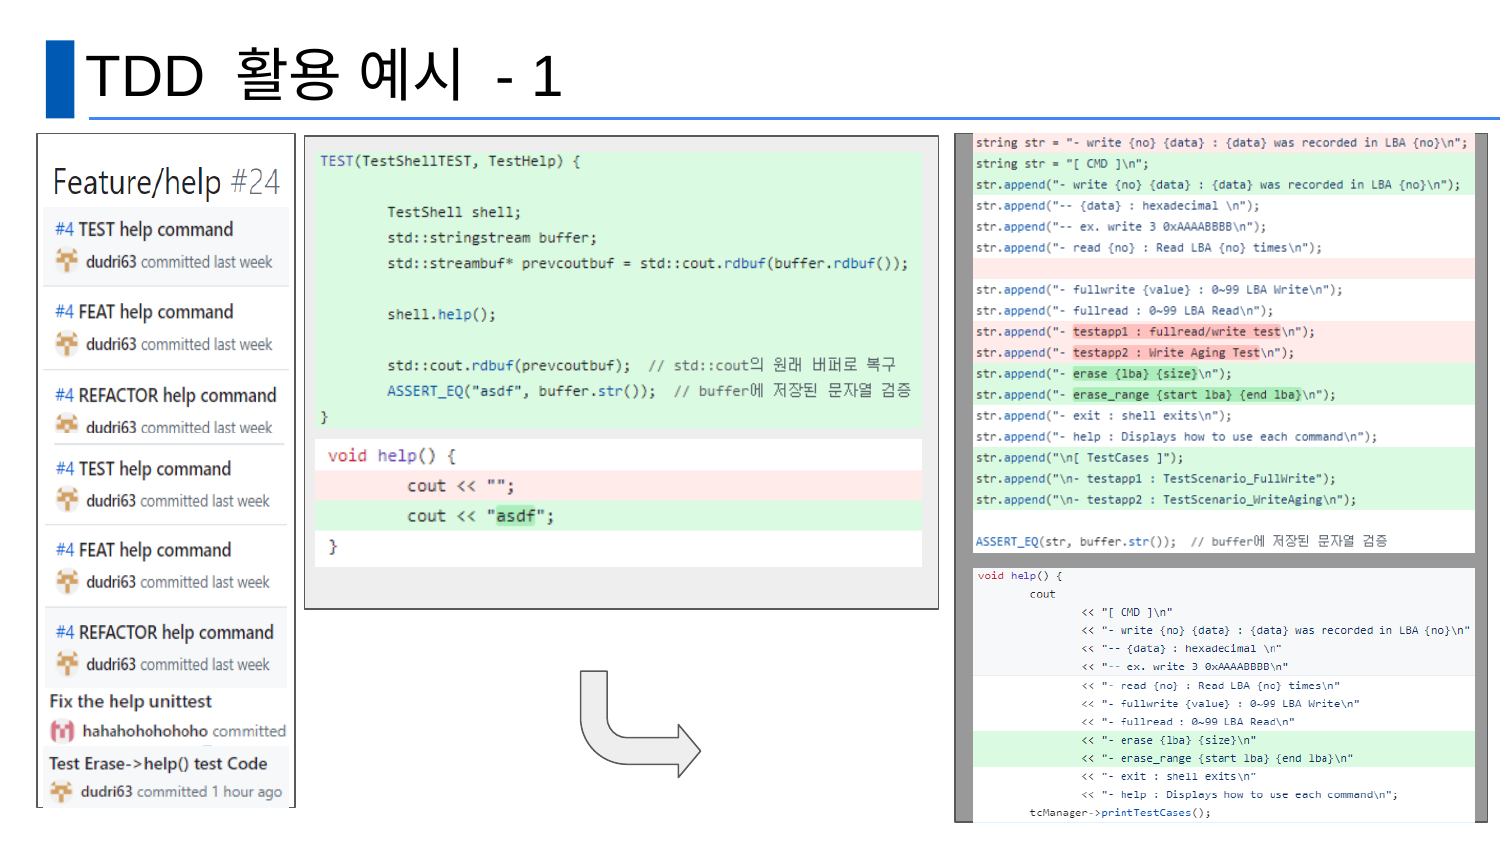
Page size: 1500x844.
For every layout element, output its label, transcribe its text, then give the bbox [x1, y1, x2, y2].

picture [43, 688, 289, 808]
text_box [580, 671, 701, 778]
title TDD 활용 예시 - 1 [74, 38, 1369, 118]
text_box [304, 135, 939, 610]
picture [973, 133, 1475, 554]
picture [314, 438, 922, 567]
text_box [36, 133, 296, 808]
picture [973, 568, 1475, 823]
picture [314, 151, 922, 428]
text_box [955, 133, 1488, 823]
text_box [43, 154, 289, 687]
